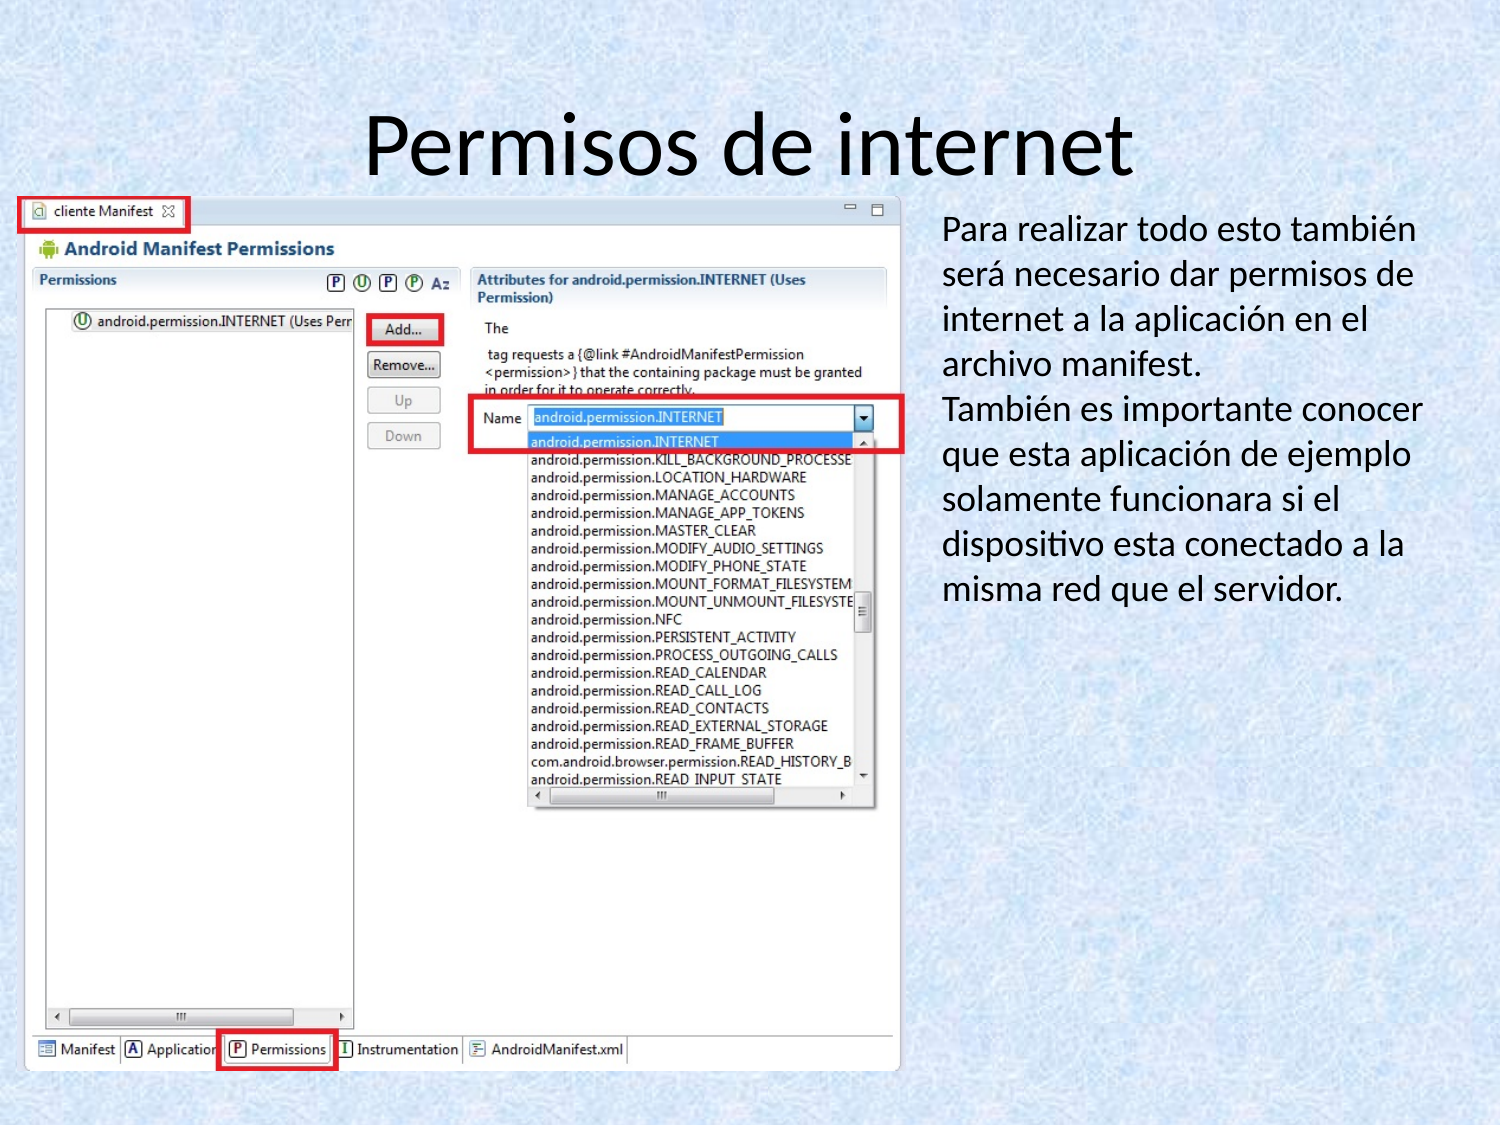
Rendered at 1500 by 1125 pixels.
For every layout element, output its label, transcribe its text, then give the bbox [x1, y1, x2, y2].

title Permisos de internet [75, 45, 1425, 233]
text_box Para realizar todo esto también será necesario dar permisos de internet a la aplicación en el archivo manifest. También es importante conocer que esta aplicación de ejemplo solamente funcionara si el dispositivo esta conectado a la misma red que el servidor. [927, 196, 1483, 616]
picture [0, 0, 1500, 1125]
